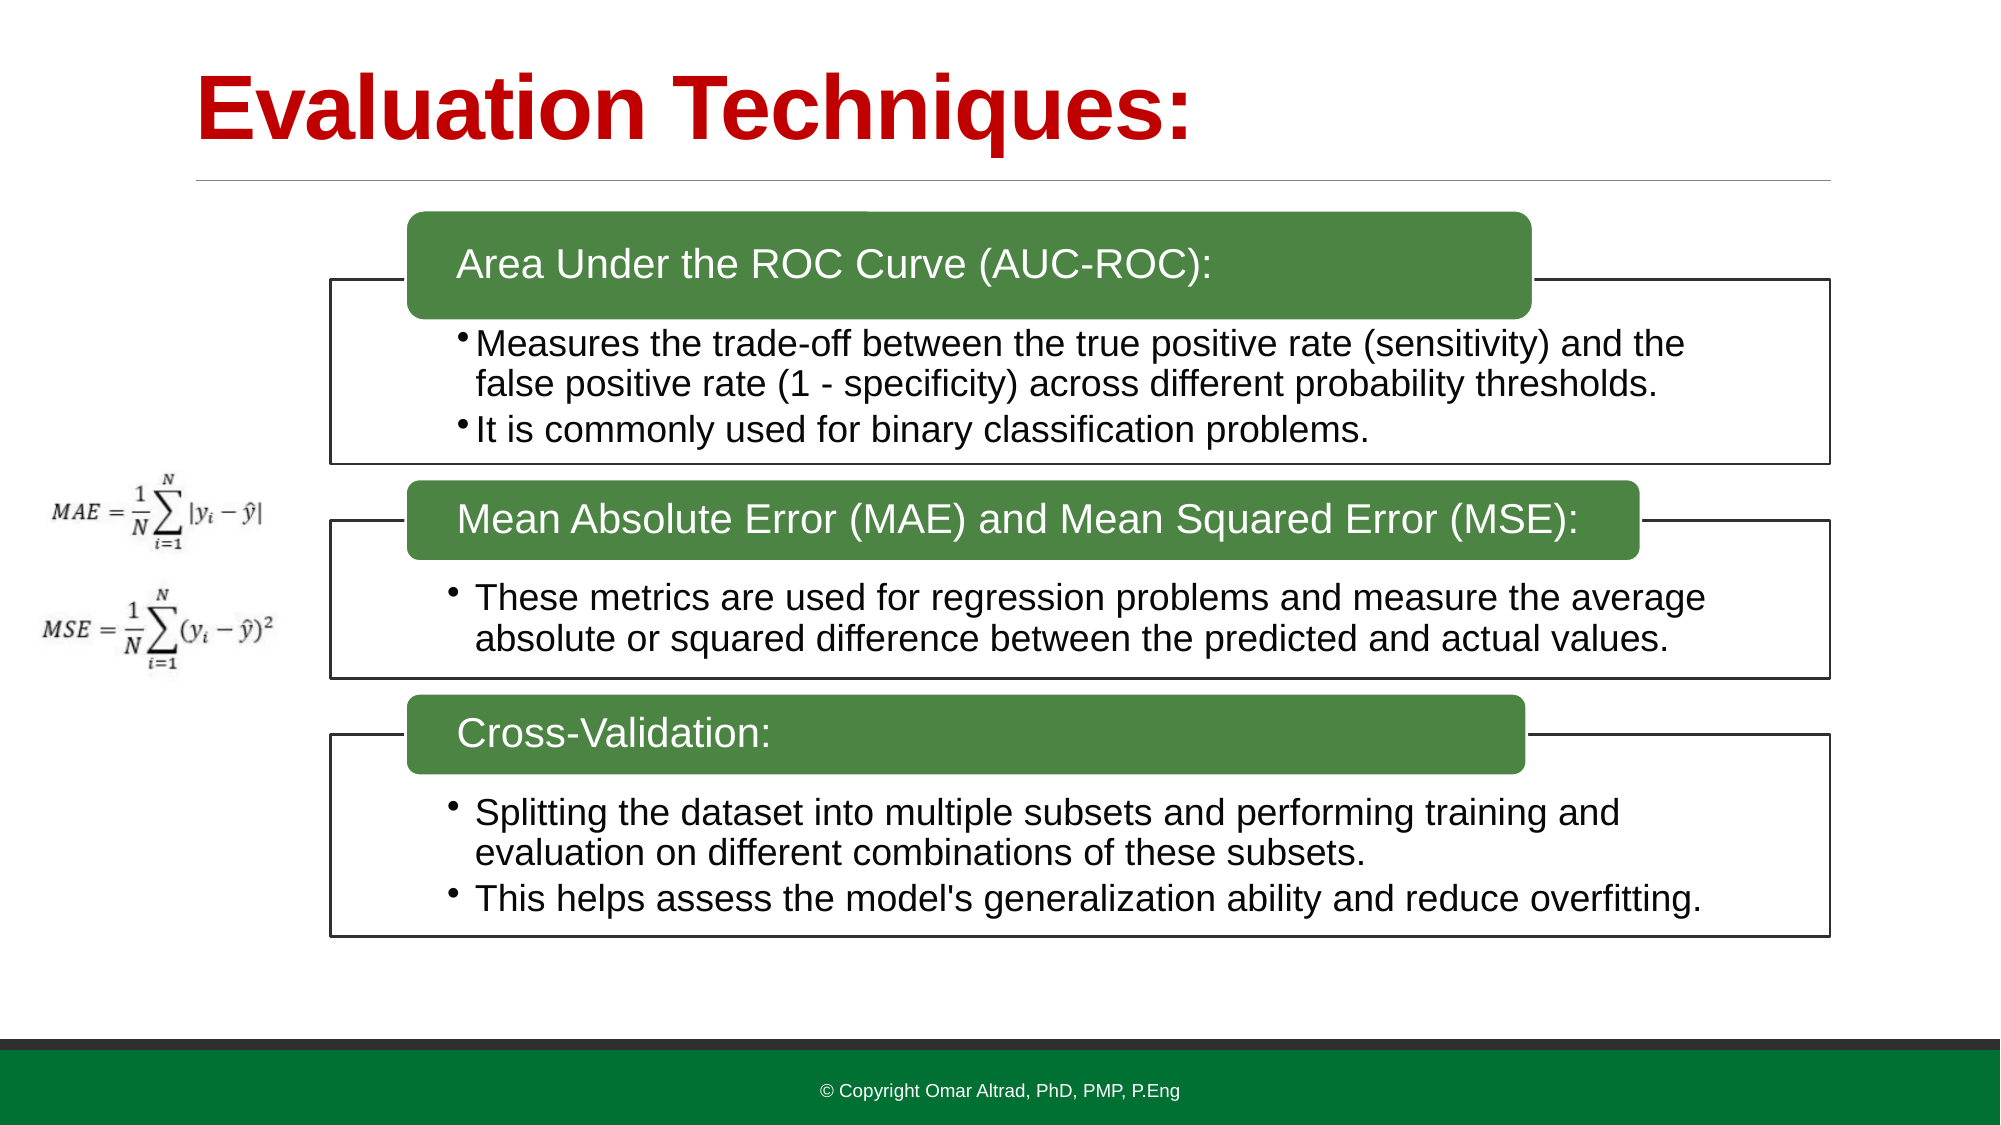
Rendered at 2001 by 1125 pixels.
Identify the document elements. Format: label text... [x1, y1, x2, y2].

footer © Copyright Omar Altrad, PhD, PMP, P.Eng [604, 1059, 1396, 1120]
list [330, 199, 1831, 948]
picture [21, 448, 319, 683]
title Evaluation Techniques: [180, 47, 1830, 176]
